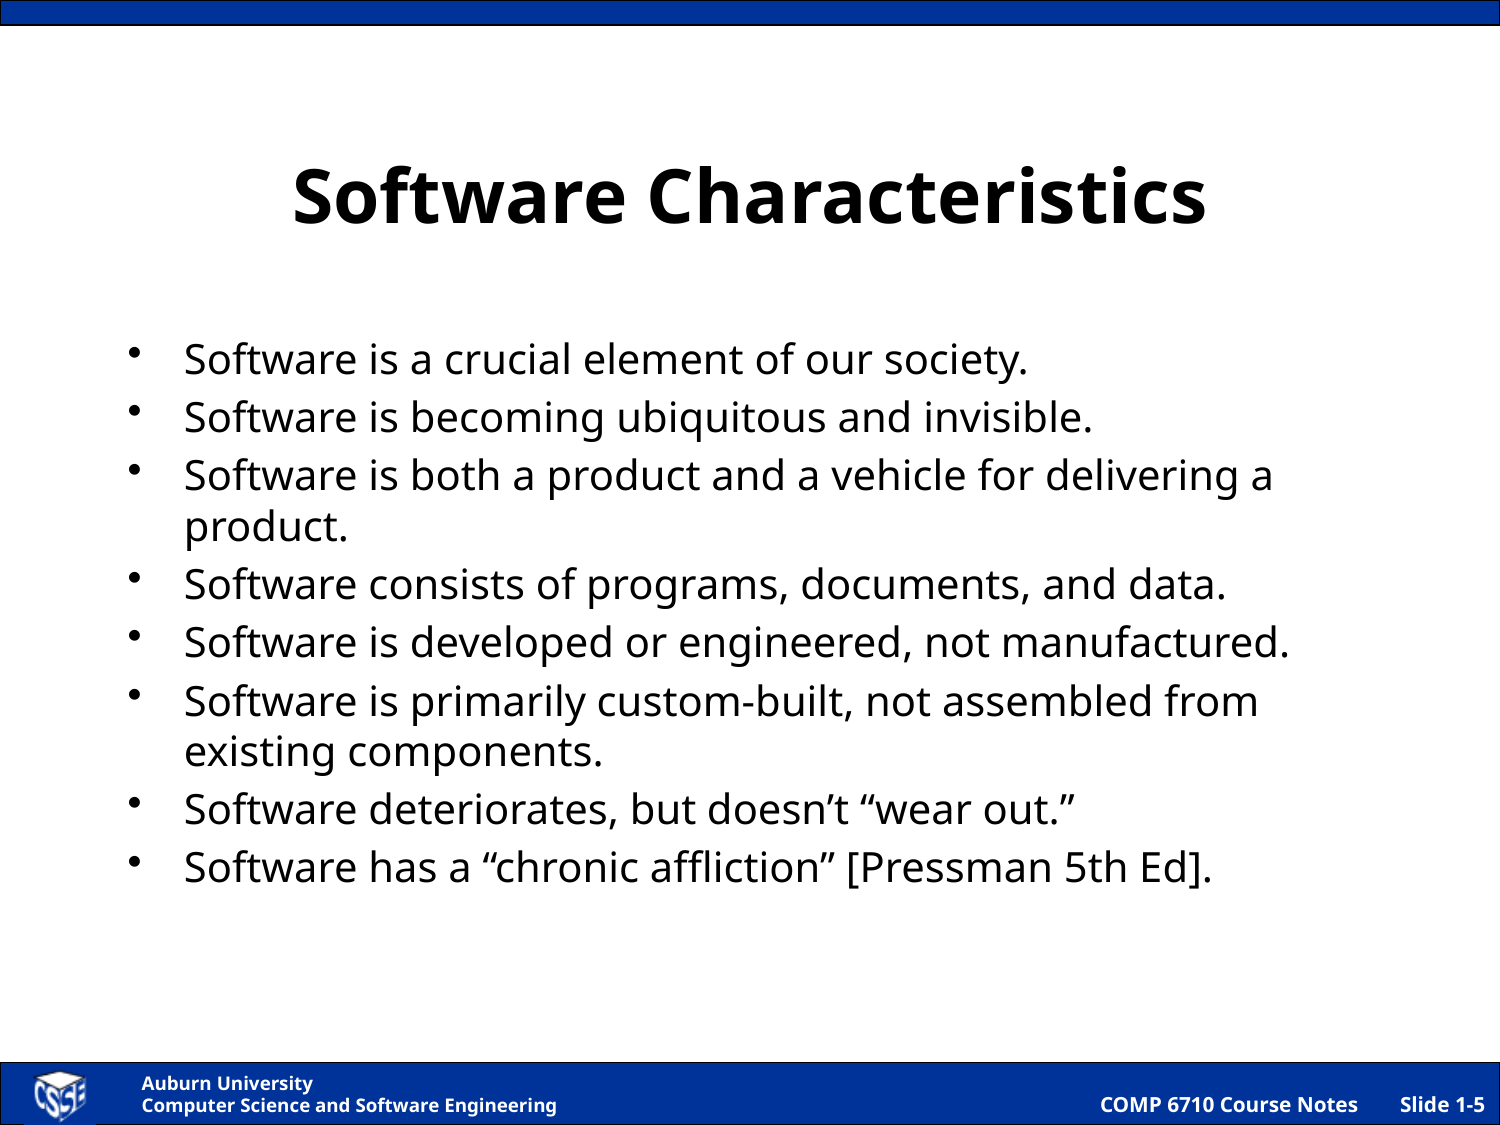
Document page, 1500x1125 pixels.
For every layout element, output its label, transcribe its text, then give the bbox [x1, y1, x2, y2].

picture [24, 1066, 96, 1125]
list Software is a crucial element of our society. Software is becoming ubiquitous and invisible. Software is both a product and a vehicle for delivering a product. Software consists of programs, documents, and data. Software is developed or engineered, not manufactured. Software is primarily custom-built, not assembled from existing components. Software deteriorates, but doesn’t “wear out.” Software has a “chronic affliction” [Pressman 5th Ed]. [112, 324, 1388, 1001]
title Software Characteristics [112, 99, 1388, 288]
